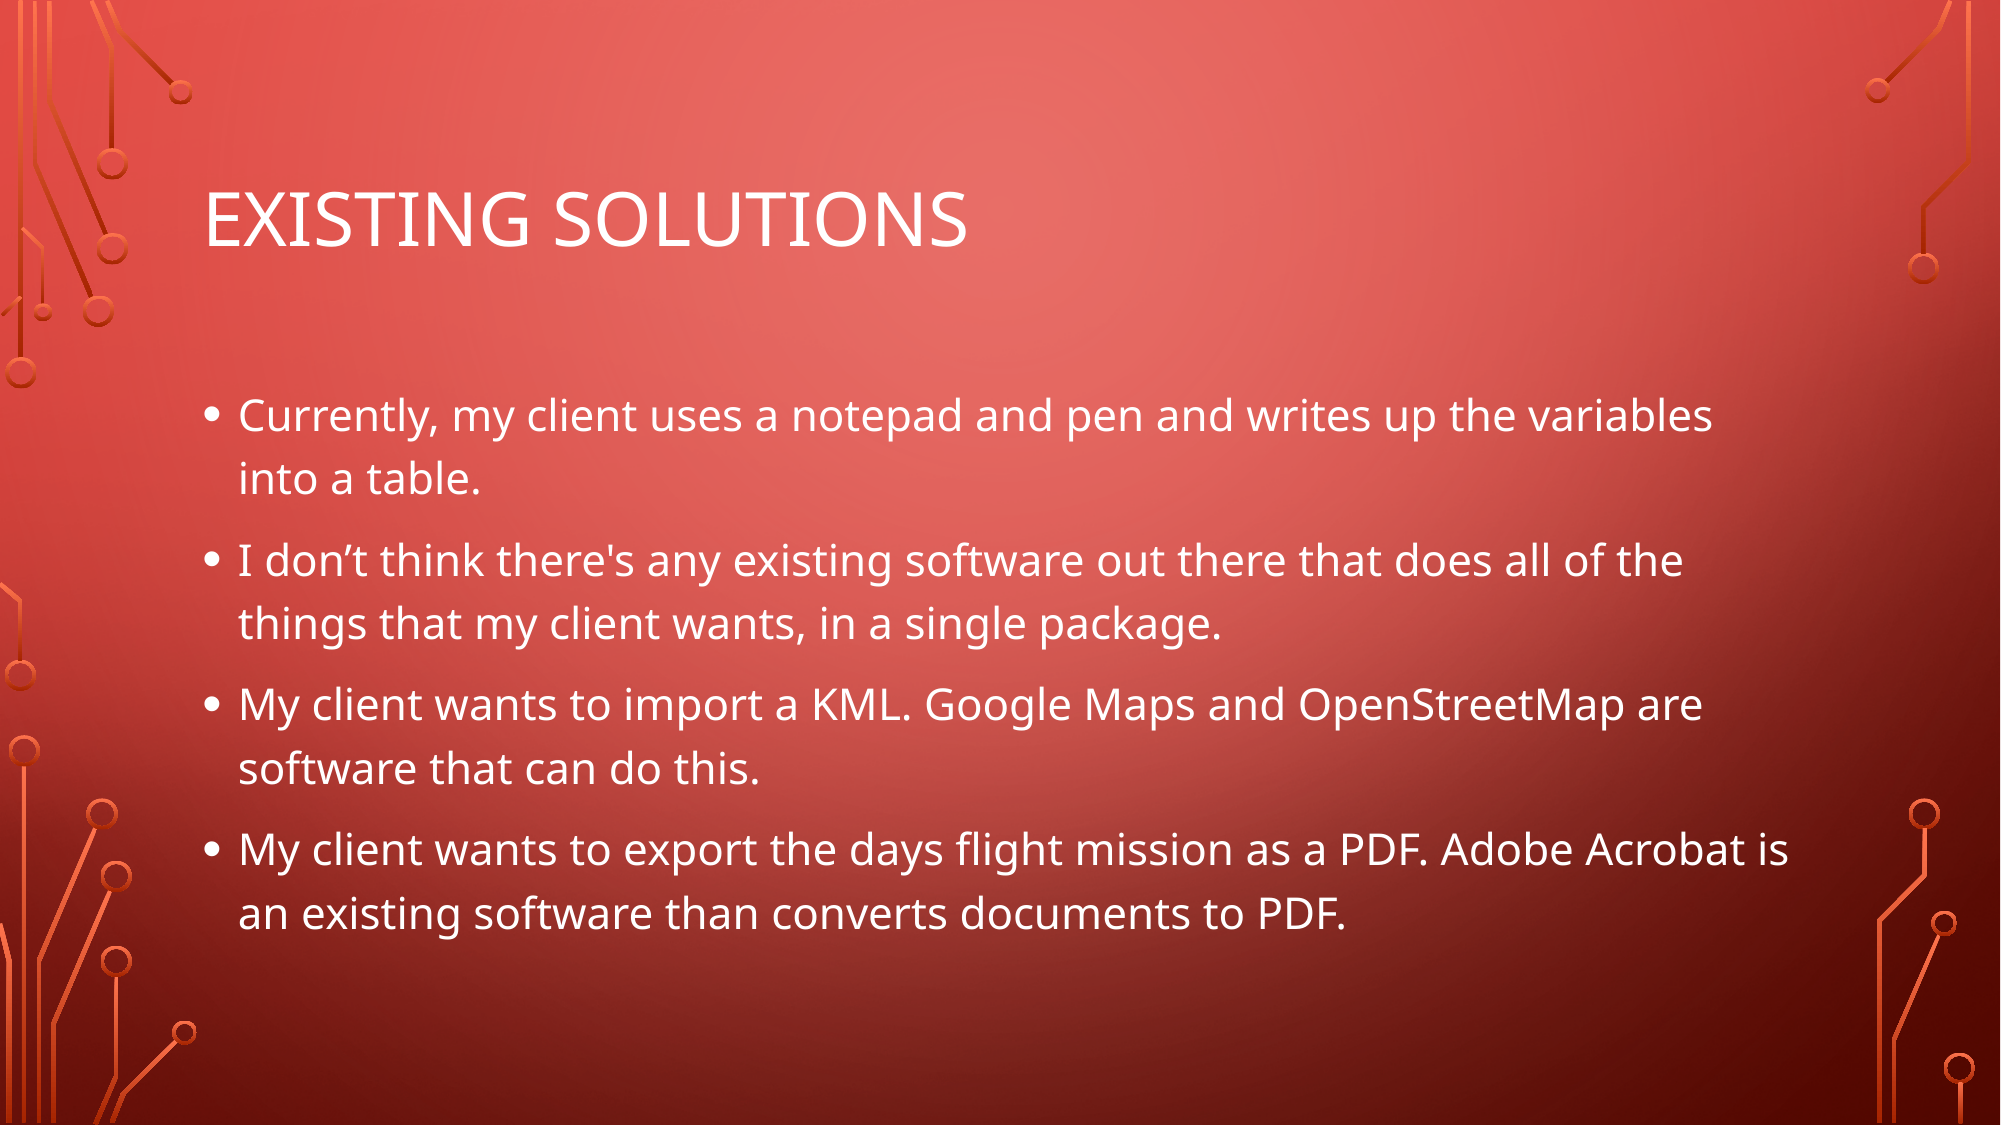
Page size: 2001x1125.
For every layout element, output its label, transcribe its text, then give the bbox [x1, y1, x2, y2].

list Currently, my client uses a notepad and pen and writes up the variables into a table. I don’t think there's any existing software out there that does all of the things that my client wants, in a single package. My client wants to import a KML. Google Maps and OpenStreetMap are software that can do this. My client wants to export the days flight mission as a PDF. Adobe Acrobat is an existing software than converts documents to PDF. [187, 369, 1813, 950]
title Existing solutions [187, 101, 1813, 344]
